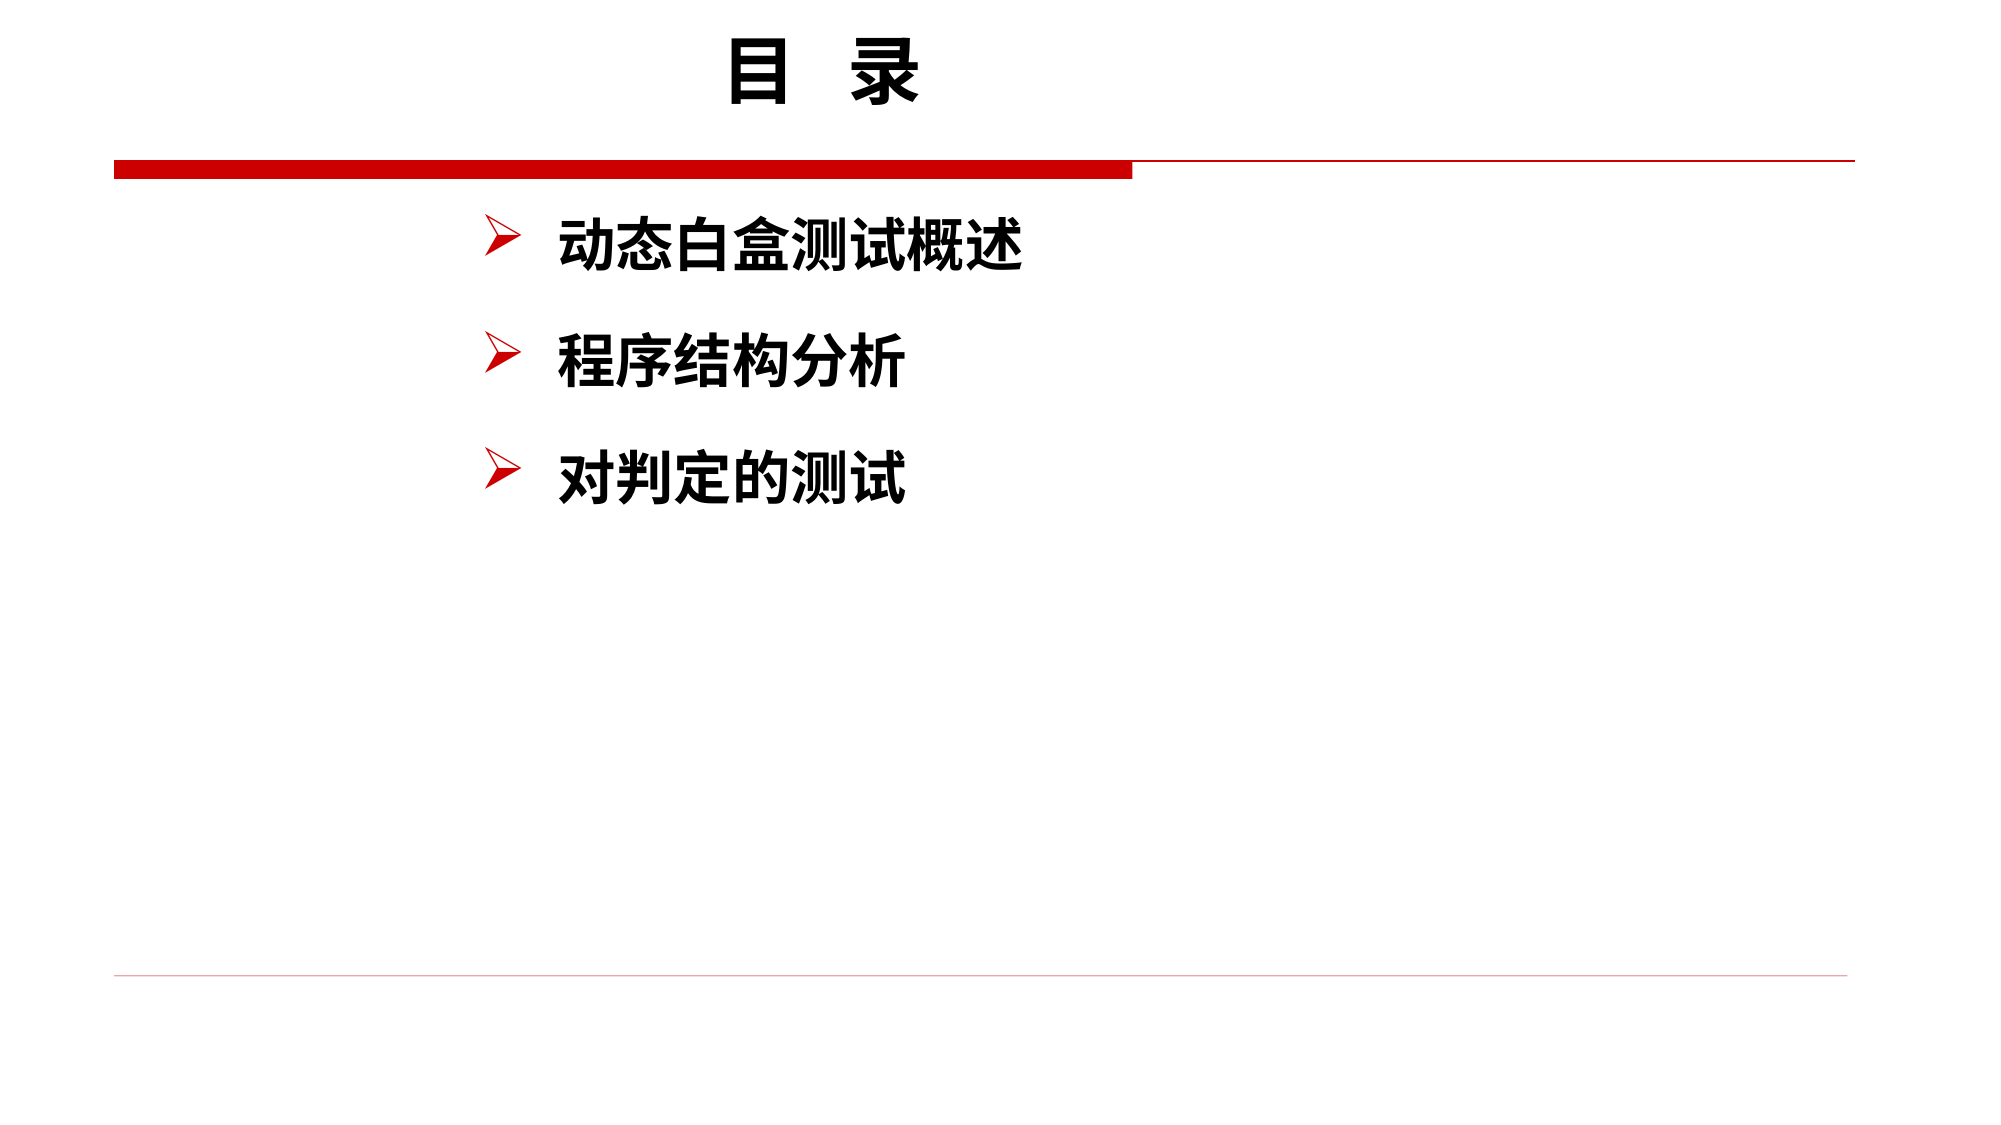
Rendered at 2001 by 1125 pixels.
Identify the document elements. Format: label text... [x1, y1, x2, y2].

list 动态白盒测试概述 程序结构分析 对判定的测试 [480, 172, 2000, 935]
title 目 录 [140, 23, 1503, 91]
